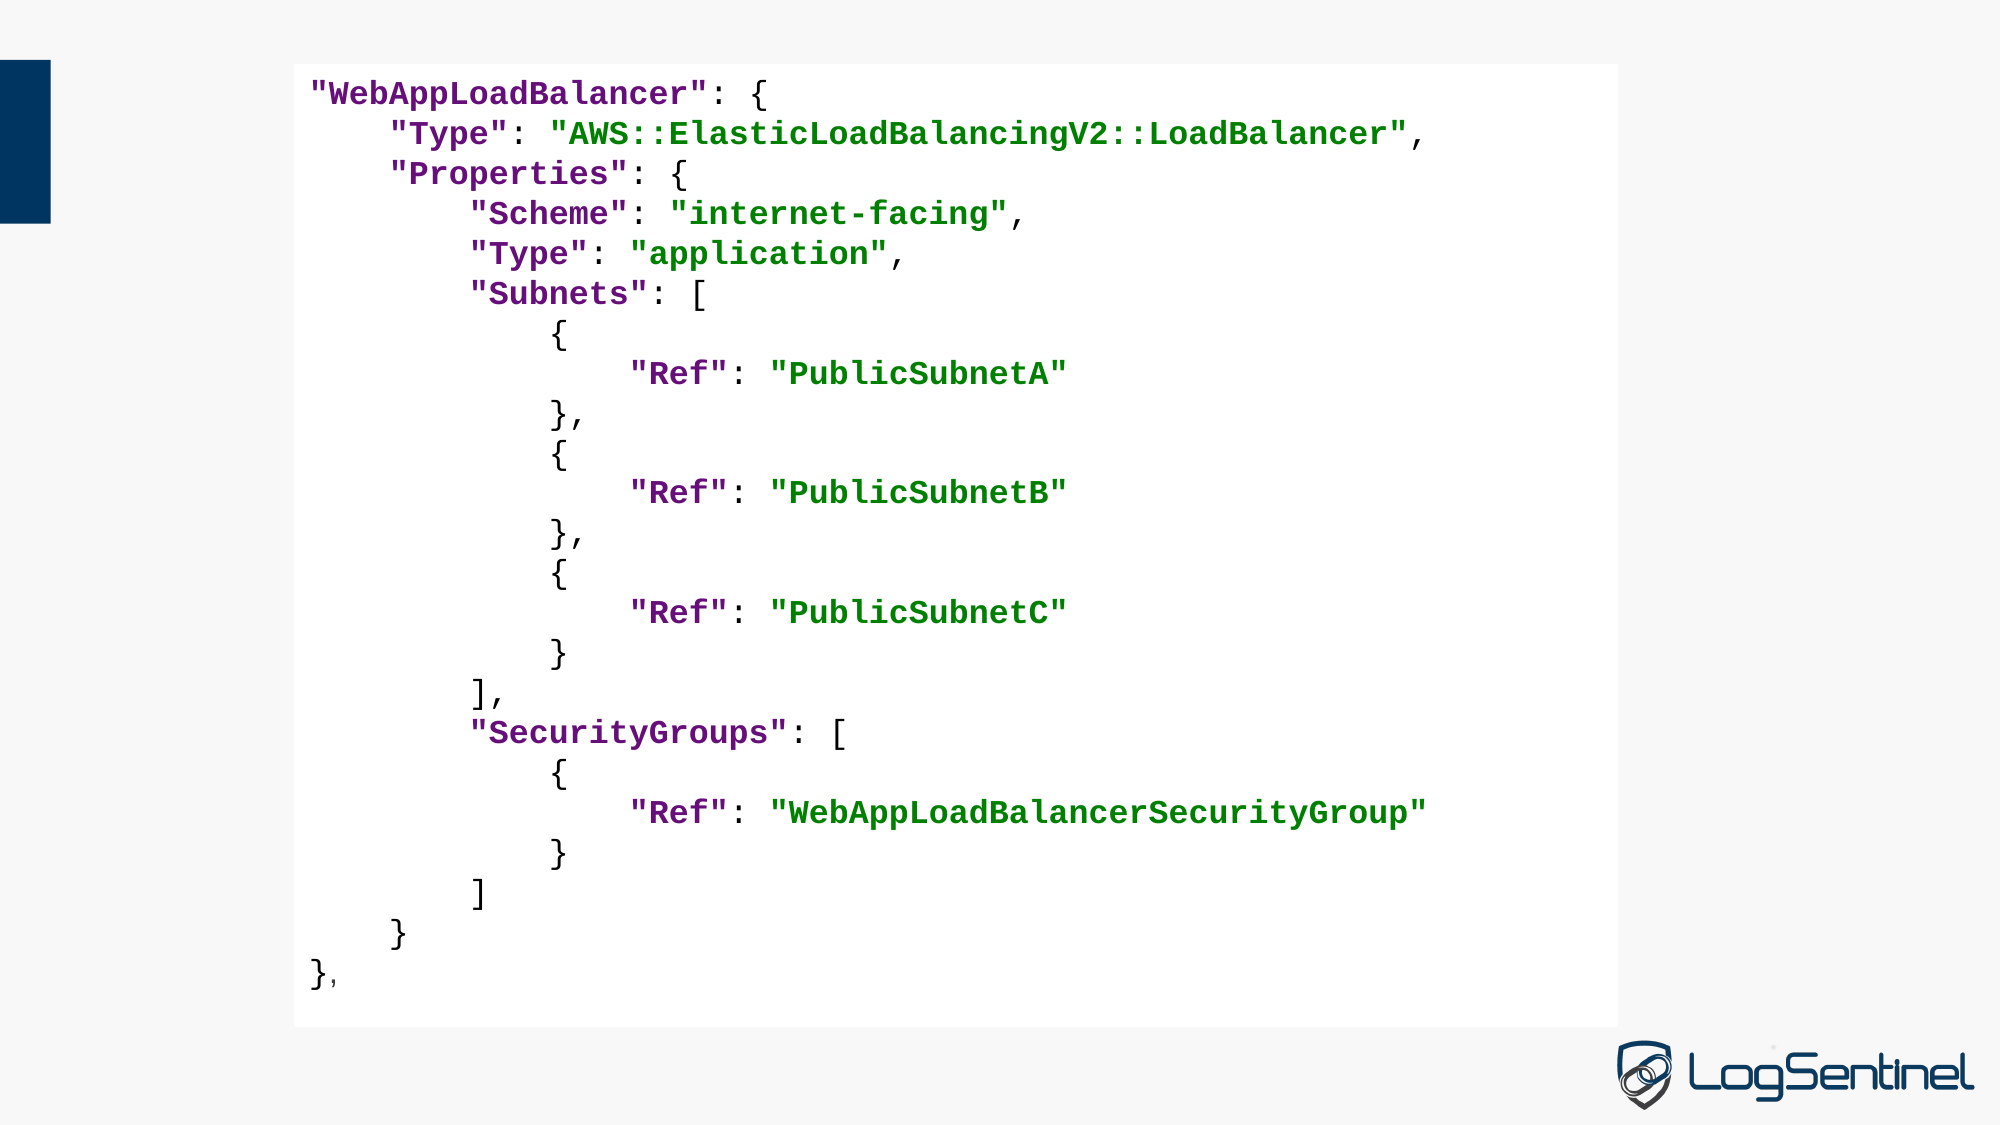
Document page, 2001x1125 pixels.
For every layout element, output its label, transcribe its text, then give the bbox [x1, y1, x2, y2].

text_box "WebAppLoadBalancer": { "Type": "AWS::ElasticLoadBalancingV2::LoadBalancer", "Properties": { "Scheme": "internet-facing", "Type": "application", "Subnets": [ { "Ref": "PublicSubnetA" }, { "Ref": "PublicSubnetB" }, { "Ref": "PublicSubnetC" } ], "SecurityGroups": [ { "Ref": "WebAppLoadBalancerSecurityGroup" } ] } }, [293, 64, 1618, 1028]
picture [1603, 1028, 2001, 1117]
